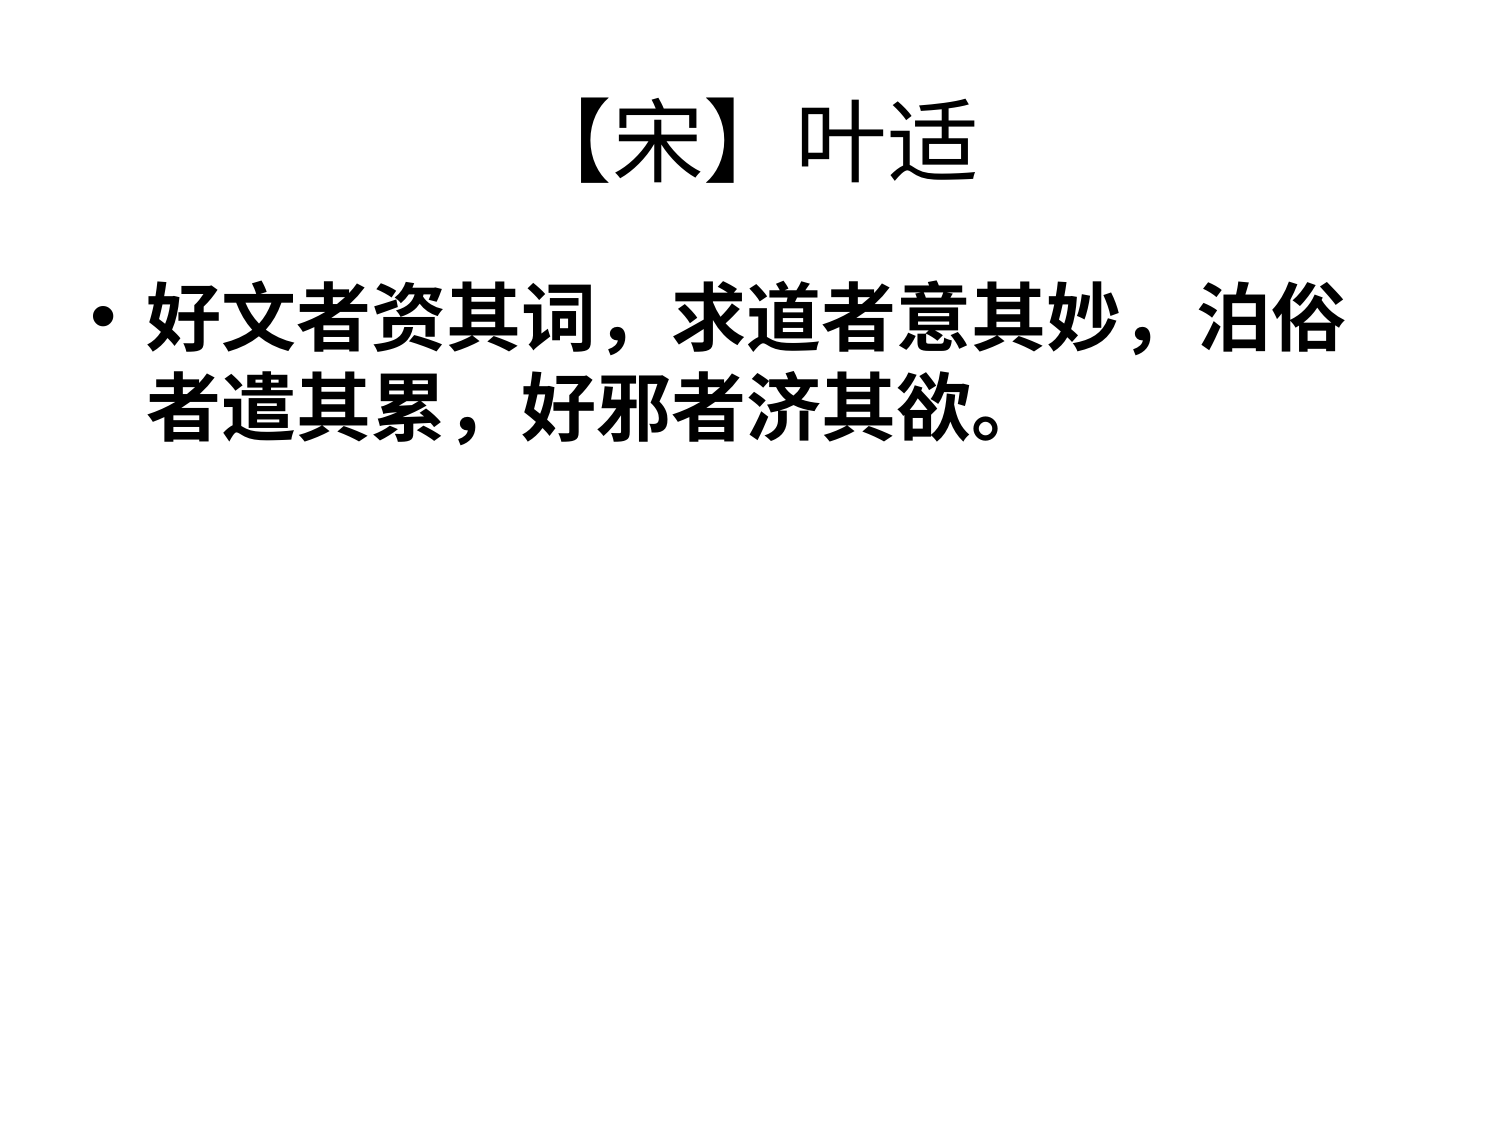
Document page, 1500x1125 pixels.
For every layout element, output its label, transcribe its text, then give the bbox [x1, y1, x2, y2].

list 好文者资其词，求道者意其妙，泊俗者遣其累，好邪者济其欲。 [75, 262, 1425, 1005]
title 【宋】叶适 [75, 45, 1425, 233]
